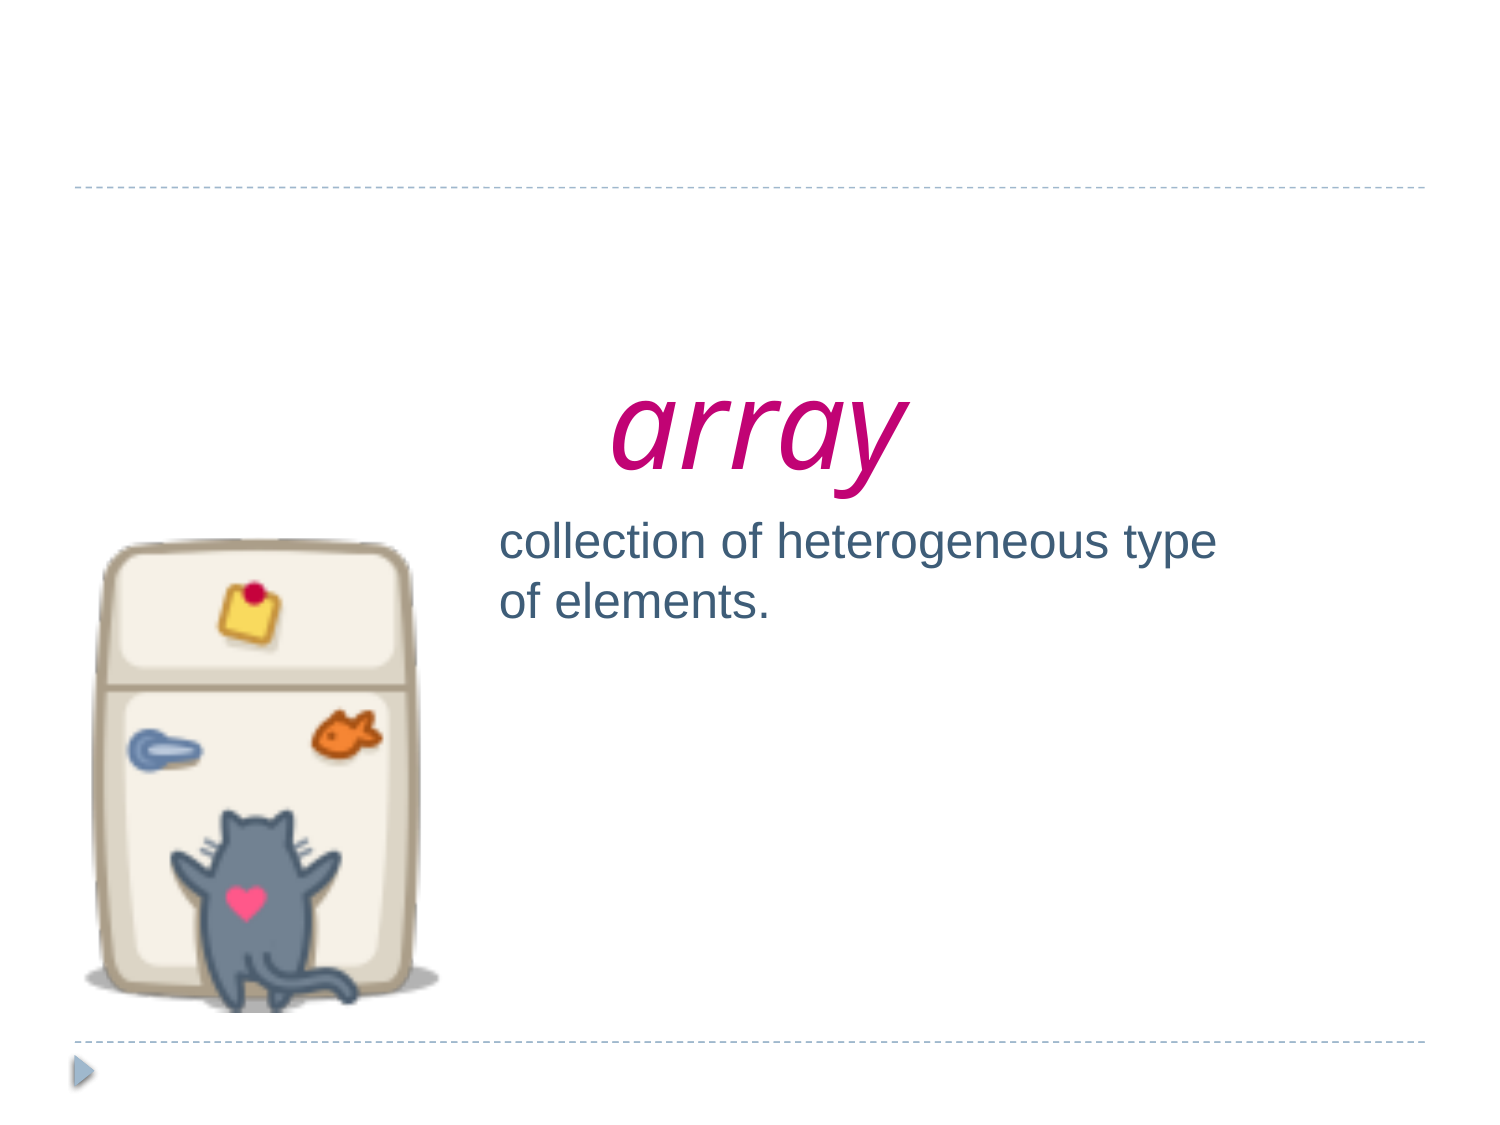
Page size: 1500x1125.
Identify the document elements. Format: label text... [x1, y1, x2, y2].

text_box collection of heterogeneous type of elements. [483, 501, 1247, 636]
text_box array [24, 337, 1488, 503]
picture [12, 537, 488, 1013]
